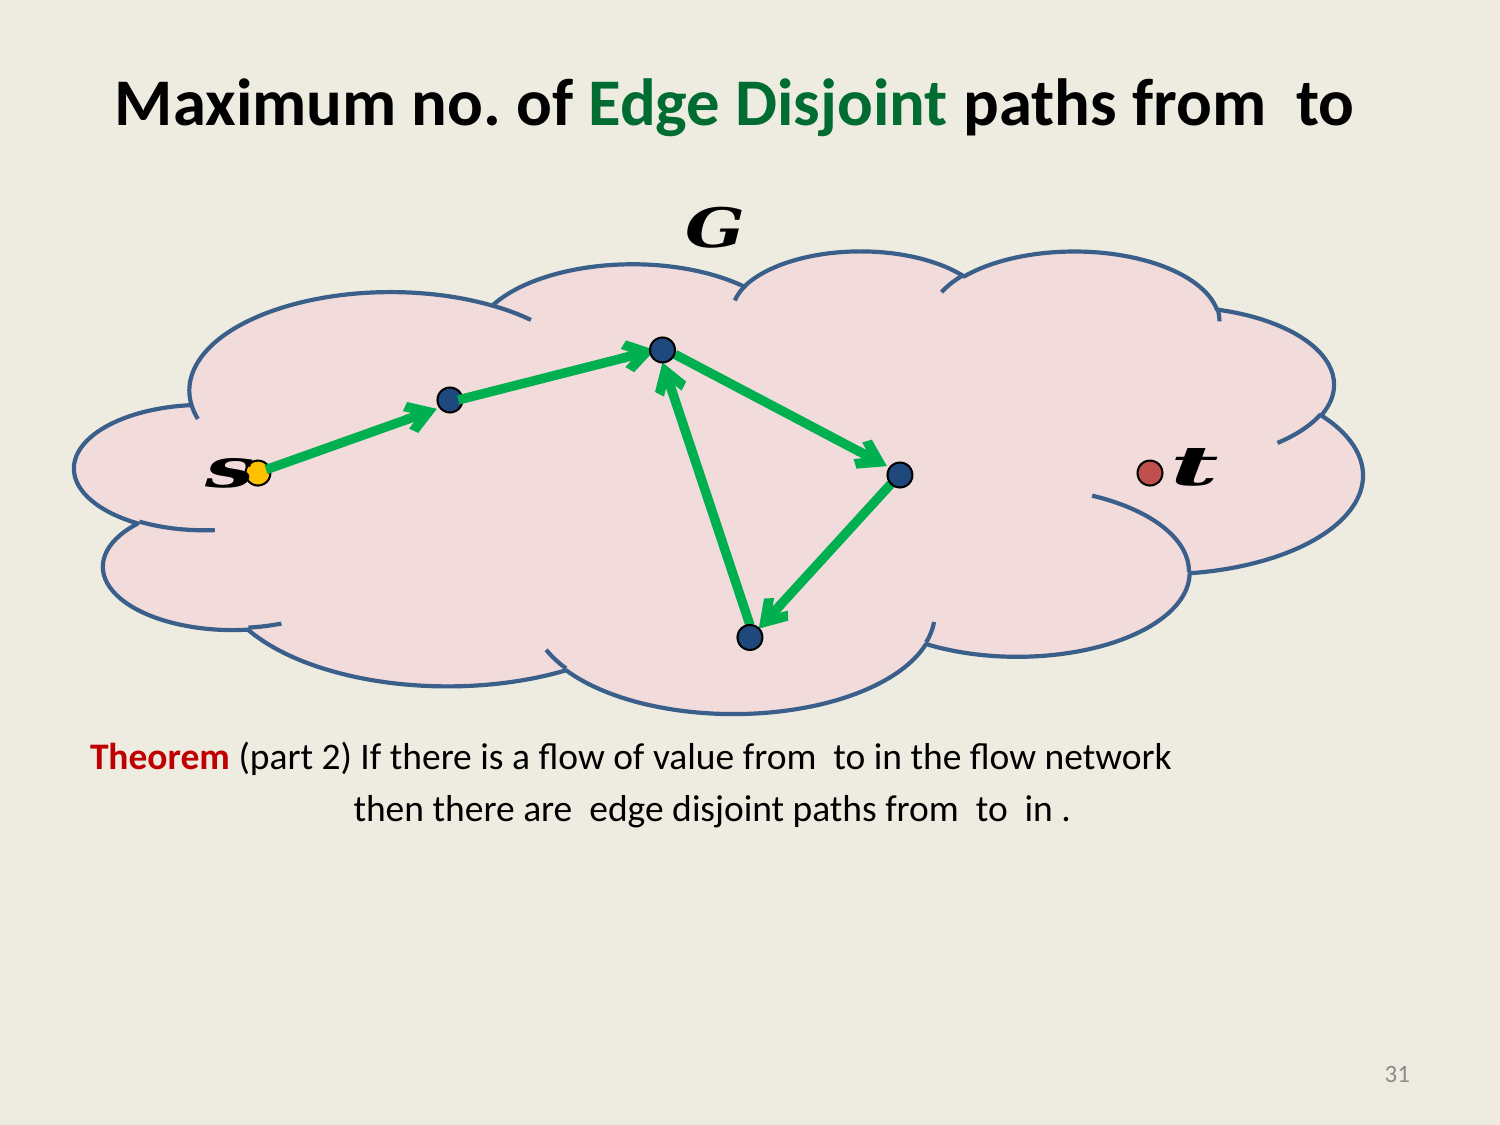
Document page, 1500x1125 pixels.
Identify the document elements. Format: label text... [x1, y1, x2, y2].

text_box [737, 497, 892, 651]
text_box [457, 337, 676, 401]
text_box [199, 437, 657, 501]
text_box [662, 408, 732, 626]
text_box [896, 437, 1226, 501]
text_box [674, 354, 913, 488]
slide_number 31 [1074, 1042, 1425, 1103]
text_box [71, 249, 1366, 717]
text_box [265, 387, 463, 470]
